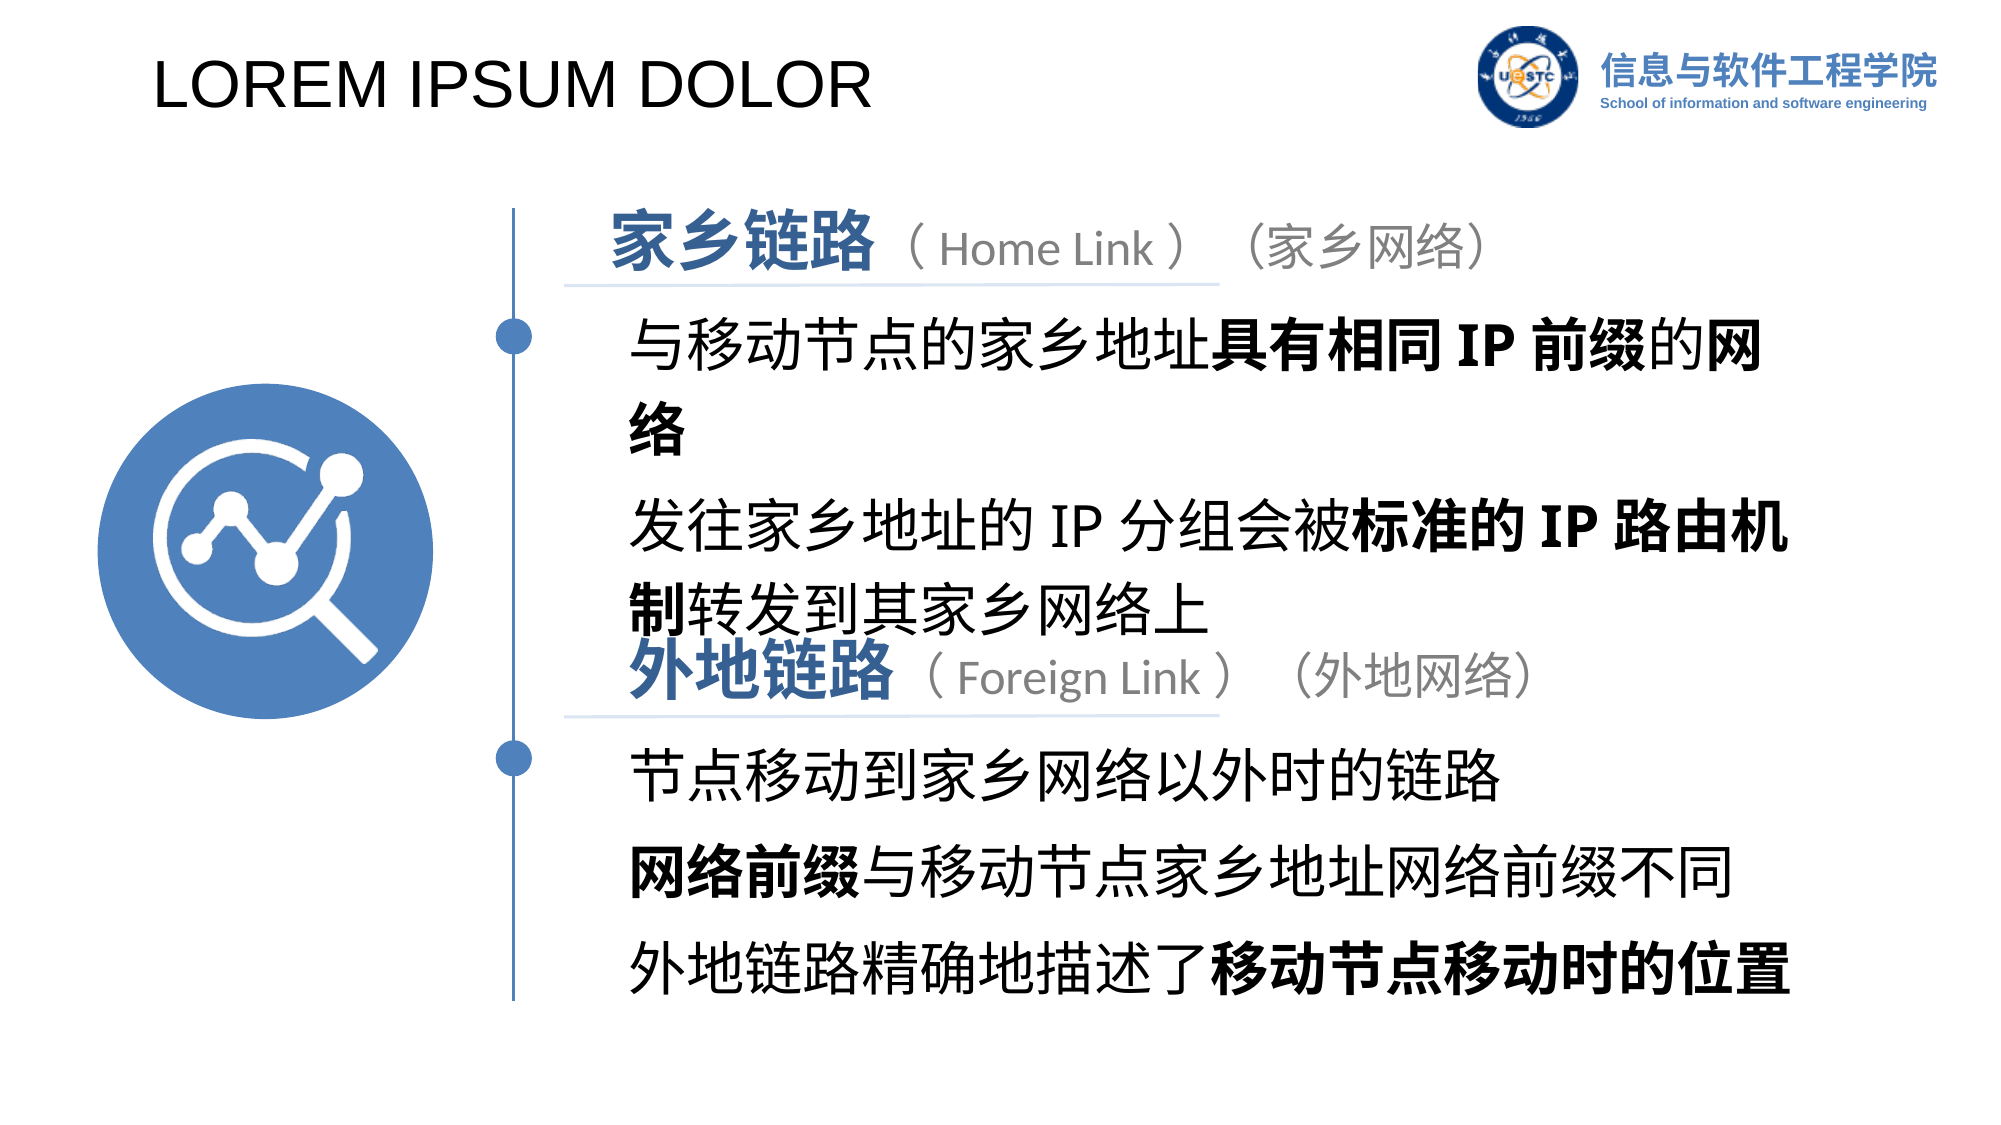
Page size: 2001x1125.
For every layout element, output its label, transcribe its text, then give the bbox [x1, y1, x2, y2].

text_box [495, 208, 532, 1002]
text_box 外地链路（Foreign Link）（外地网络） [613, 502, 1663, 715]
text_box 节点移动到家乡网络以外时的链路 网络前缀与移动节点家乡地址网络前缀不同 外地链路精确地描述了移动节点移动时的位置 [613, 717, 1816, 1011]
text_box [96, 382, 435, 721]
text_box 与移动节点的家乡地址具有相同IP前缀的网络 发往家乡地址的IP分组会被标准的IP路由机制转发到其家乡网络上 [613, 287, 1816, 582]
text_box 家乡链路（Home Link）（家乡网络） [595, 149, 1545, 286]
picture [153, 439, 378, 664]
title LOREM IPSUM DOLOR [137, 19, 1863, 152]
